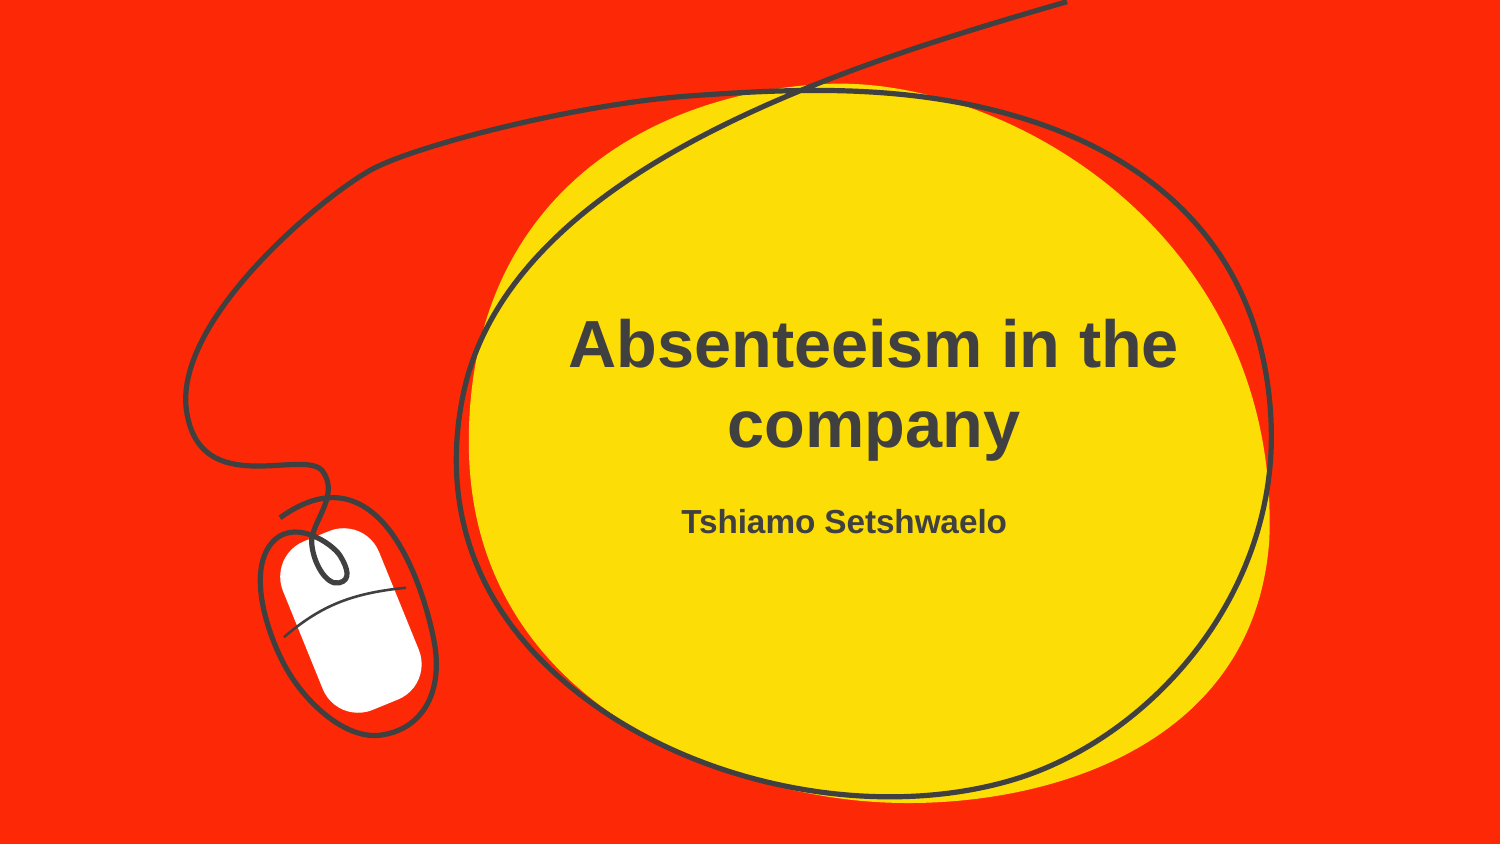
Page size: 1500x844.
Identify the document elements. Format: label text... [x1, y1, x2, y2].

text_box Tshiamo Setshwaelo [655, 492, 1034, 548]
list Absenteeism in the company [478, 291, 1270, 470]
